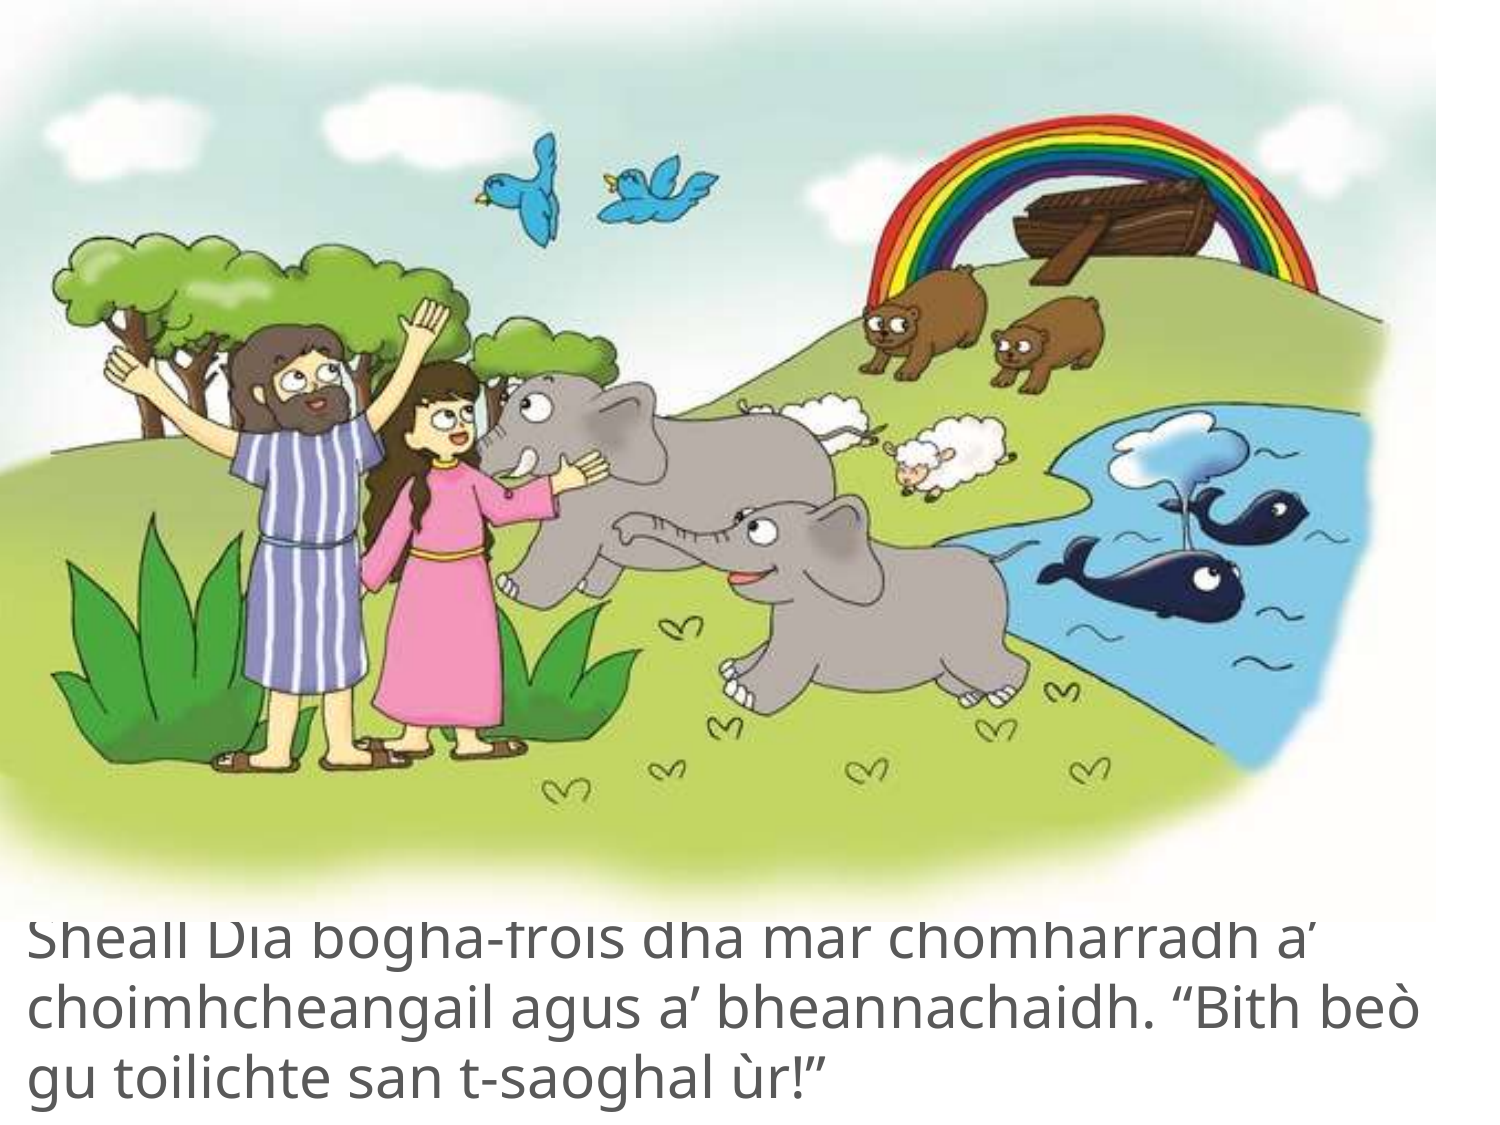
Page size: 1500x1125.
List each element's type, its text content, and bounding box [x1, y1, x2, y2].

text_box Sheall Dia bogha-frois dha mar chomharradh a’ choimhcheangail agus a’ bheannachaidh. “Bith beò gu toilichte san t-saoghal ùr!” [11, 893, 1498, 1118]
picture [0, 0, 1436, 922]
